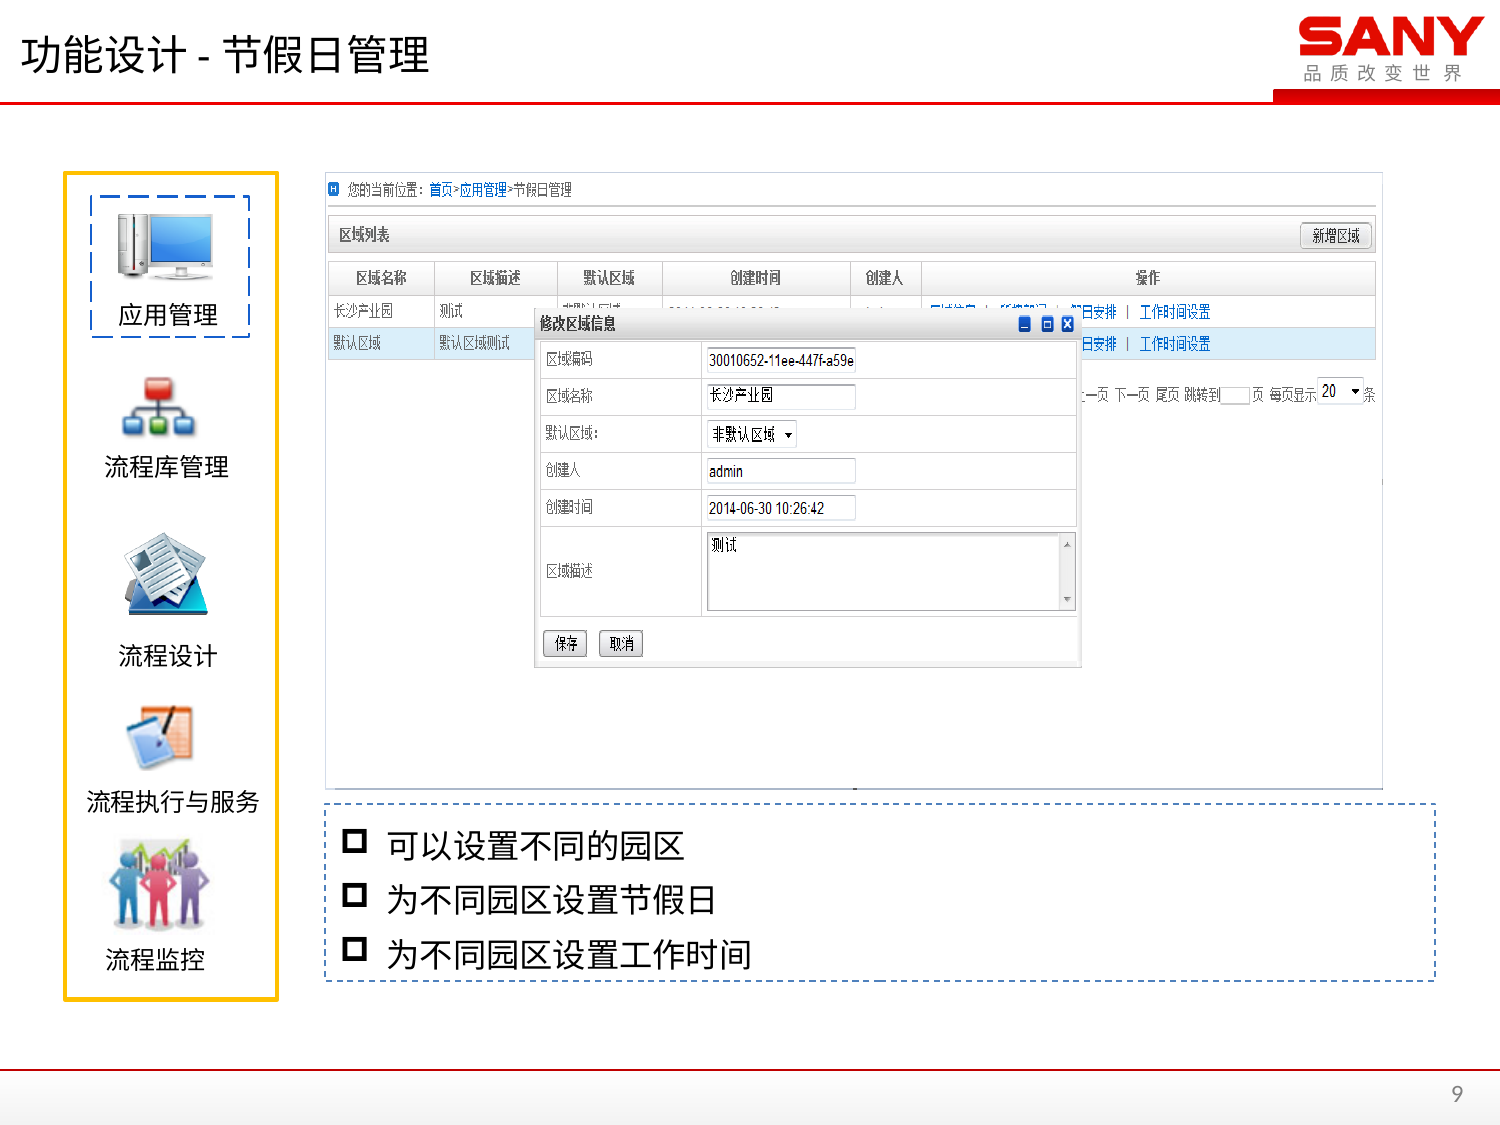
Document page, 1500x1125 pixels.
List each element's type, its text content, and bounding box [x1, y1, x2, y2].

text_box 流程库管理 [89, 444, 261, 490]
text_box 可以设置不同的园区 为不同园区设置节假日 为不同园区设置工作时间 [323, 802, 1437, 983]
picture [324, 172, 1383, 790]
text_box 流程监控 [90, 937, 262, 983]
picture [117, 195, 213, 291]
title 功能设计-节假日管理 [5, 19, 1071, 77]
text_box 流程设计 [83, 633, 254, 679]
picture [119, 526, 212, 619]
picture [102, 372, 222, 445]
picture [112, 689, 208, 771]
picture [89, 822, 219, 936]
picture [1295, 8, 1490, 64]
text_box [64, 172, 278, 1000]
text_box [90, 196, 249, 338]
text_box 流程执行与服务 [71, 778, 313, 824]
